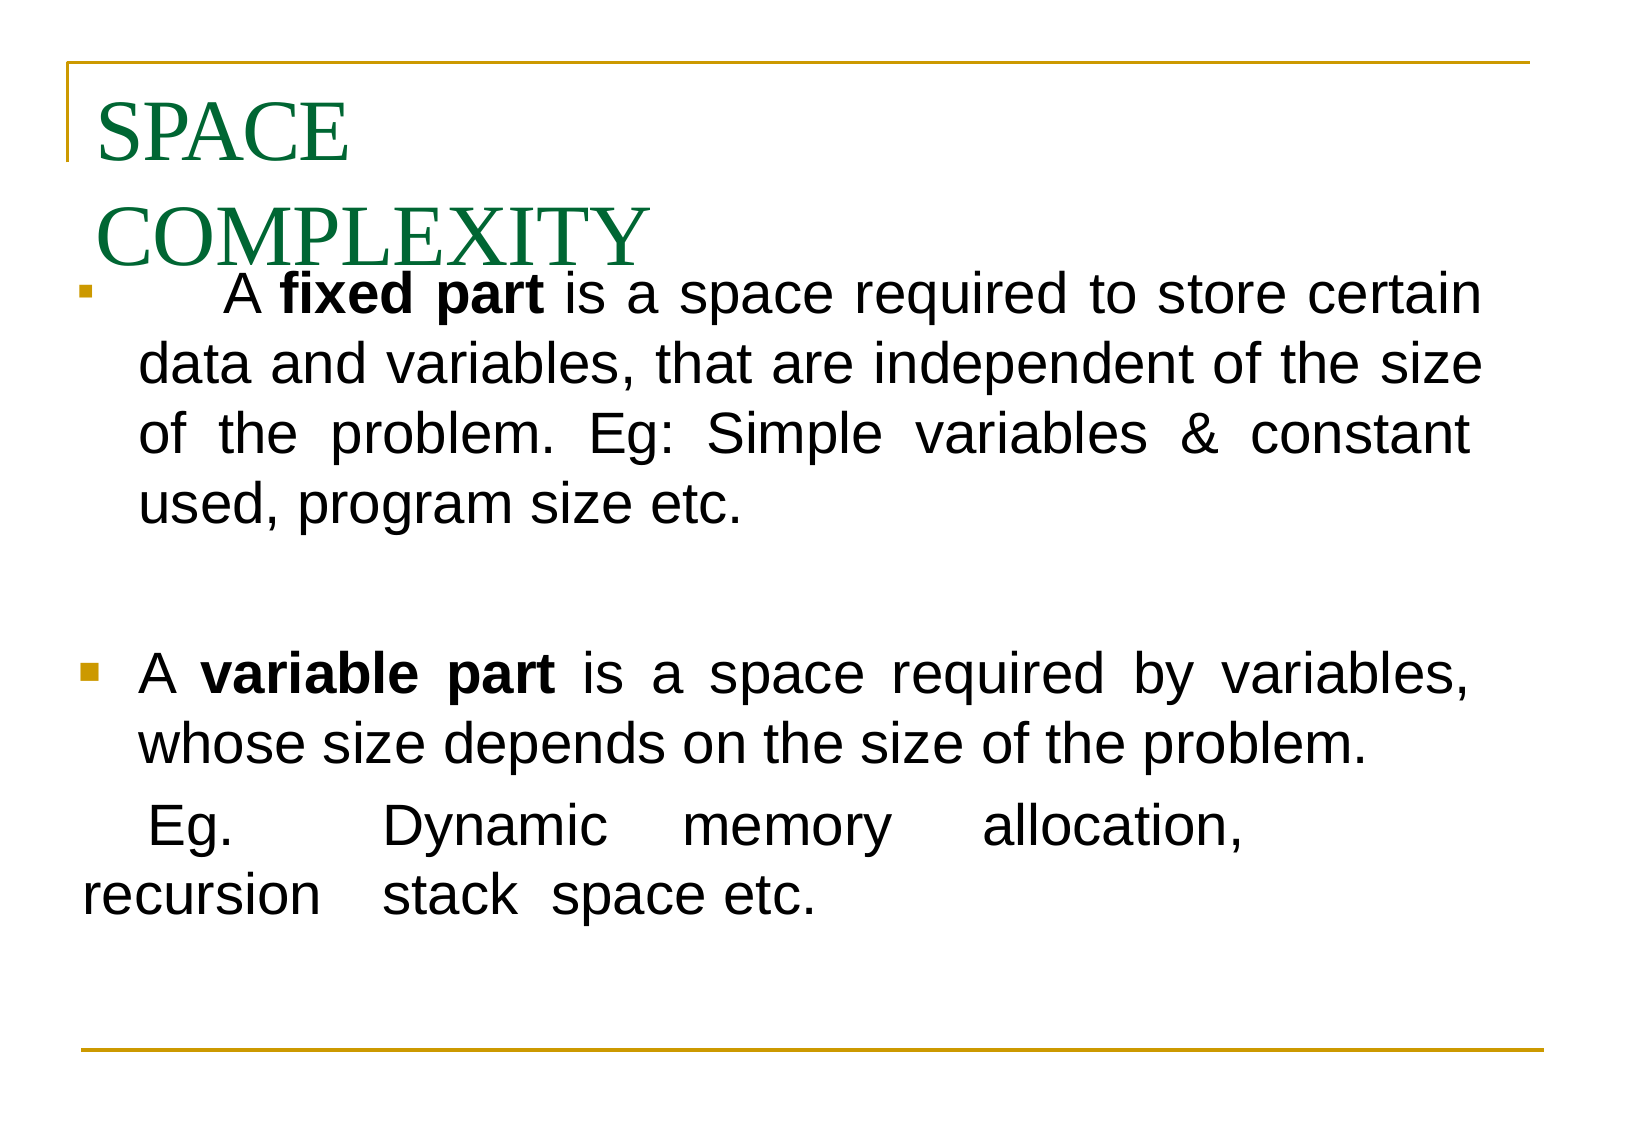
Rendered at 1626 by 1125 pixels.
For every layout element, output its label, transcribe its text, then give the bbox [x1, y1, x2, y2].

title SPACE COMPLEXITY [93, 71, 940, 254]
text_box A fixed part is a space required to store certain data and variables, that are independent of the size of the problem. Eg: Simple variables & constant used, program size etc. A variable part is a space required by variables, whose size depends on the size of the problem. Eg. Dynamic memory allocation, recursion stack space etc. [76, 254, 1505, 927]
